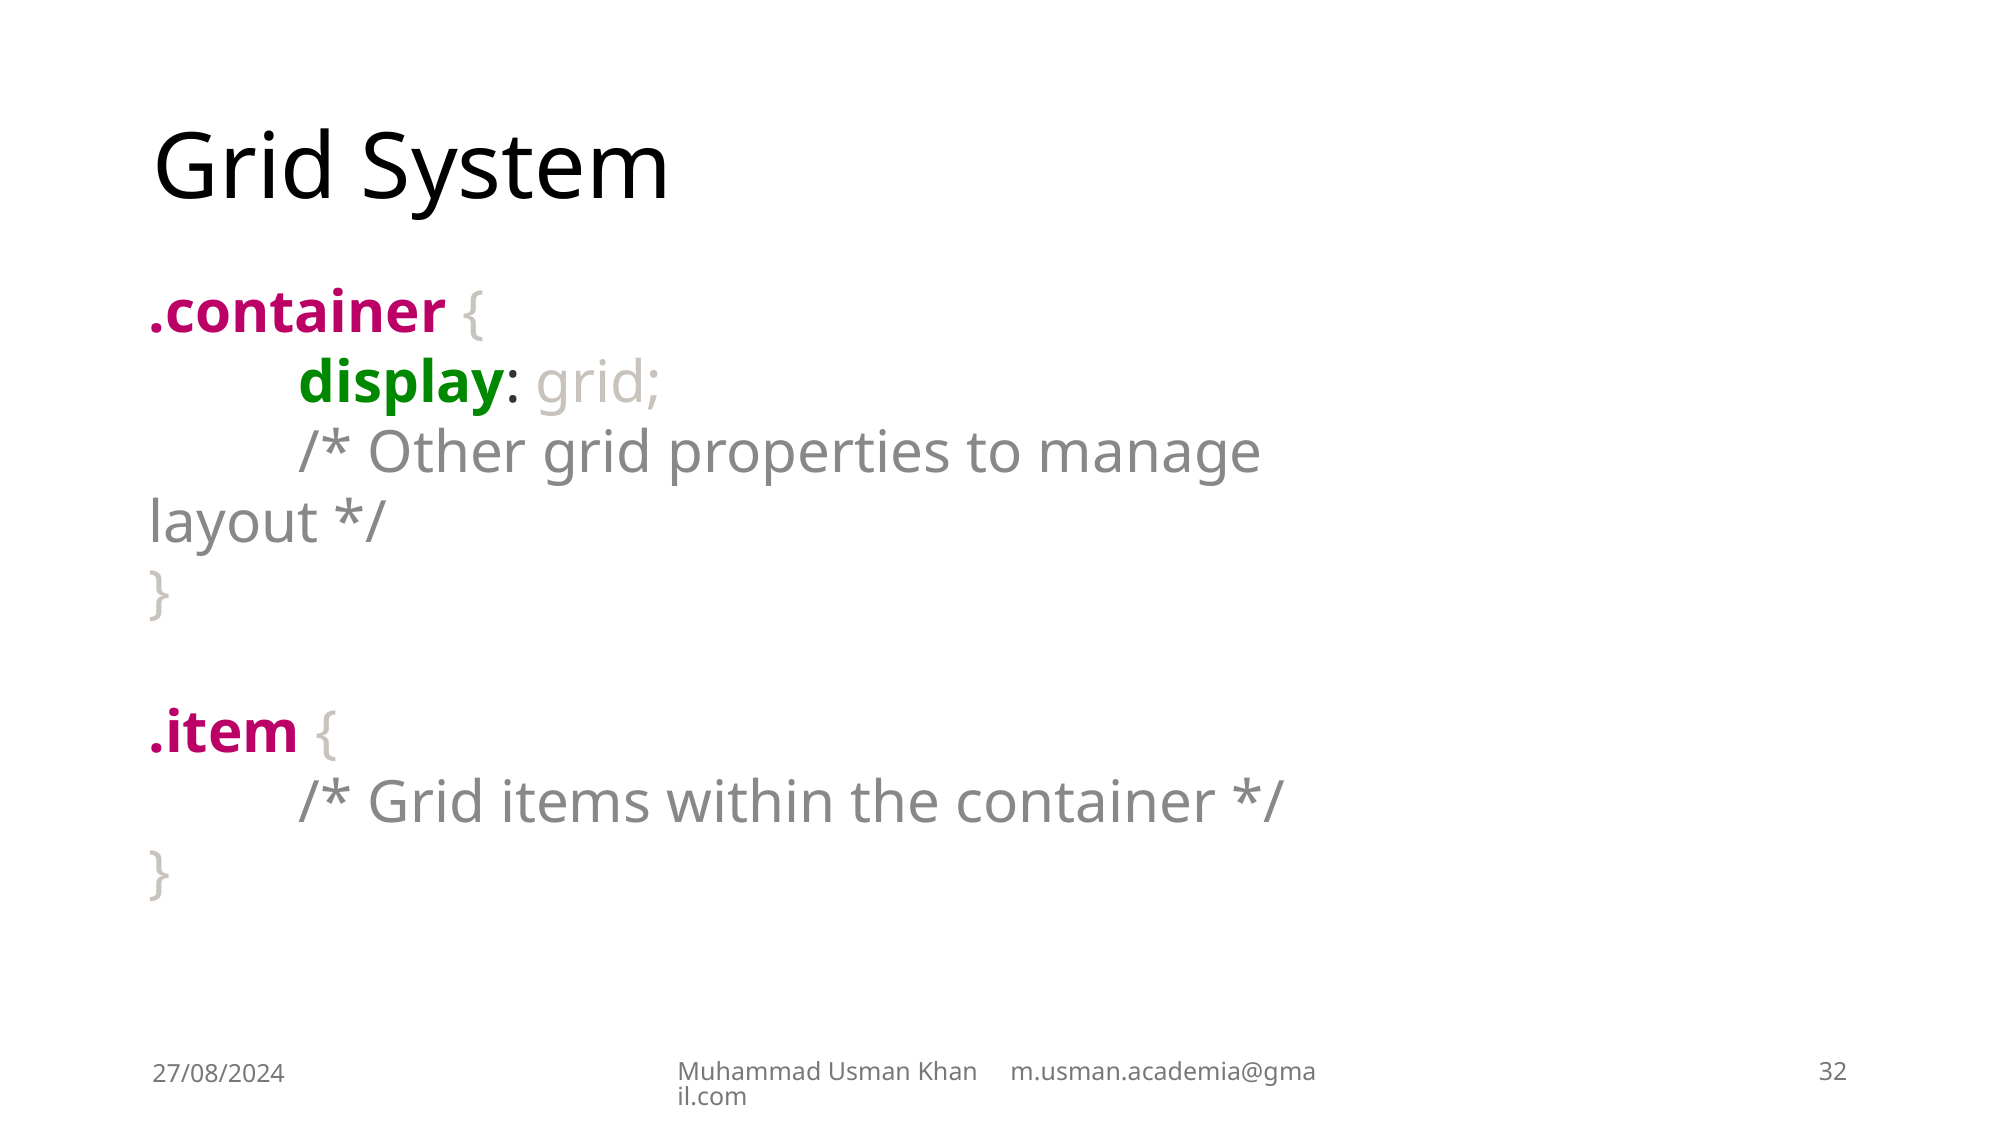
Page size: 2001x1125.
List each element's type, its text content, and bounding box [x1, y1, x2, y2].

footer Muhammad Usman Khan m.usman.academia@gmail.com [662, 1042, 1338, 1103]
title Grid System [137, 59, 1863, 278]
list .container { display: grid; /* Other grid properties to manage layout */ } .item { /* Grid items within the container */ } [148, 270, 1439, 908]
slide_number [137, 1042, 588, 1103]
slide_number 32 [1412, 1042, 1863, 1103]
